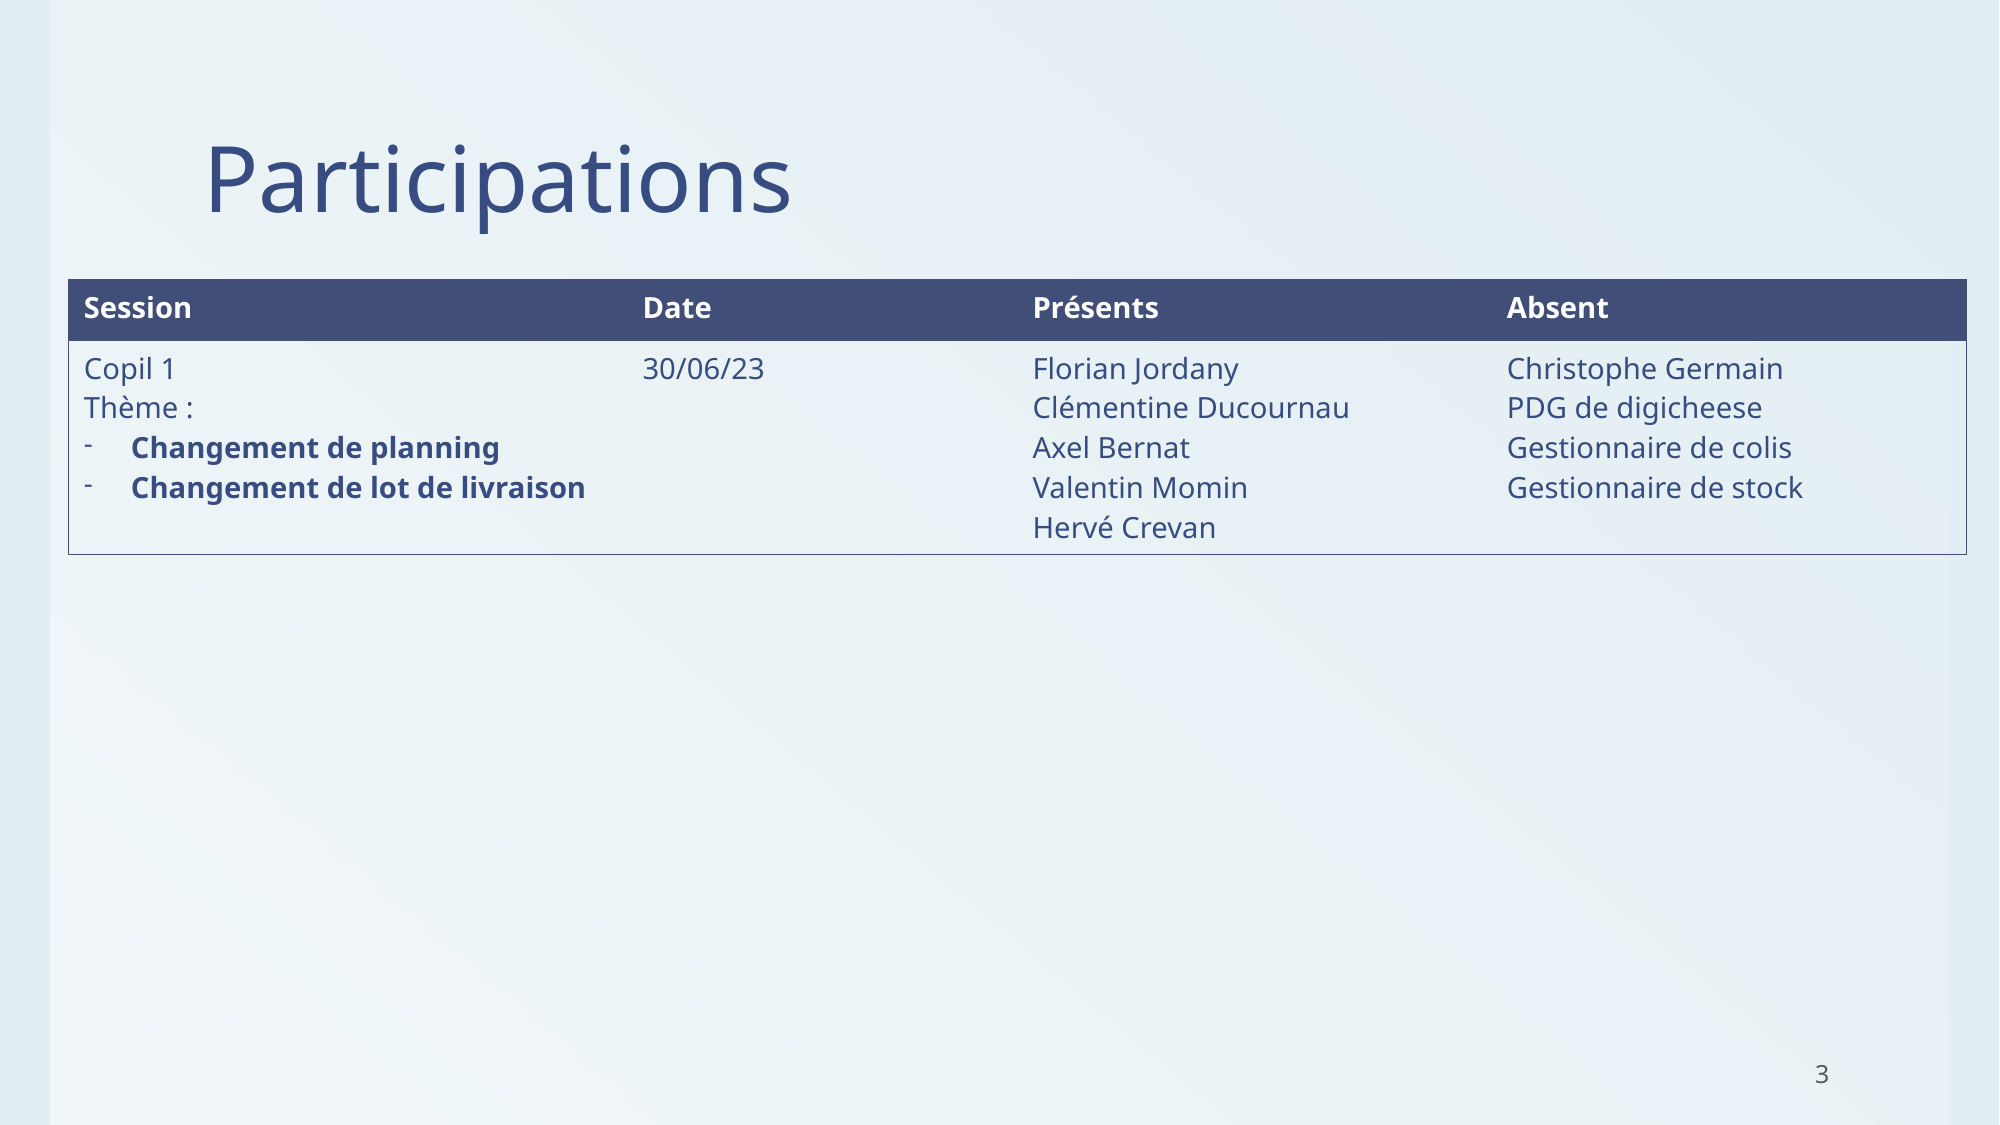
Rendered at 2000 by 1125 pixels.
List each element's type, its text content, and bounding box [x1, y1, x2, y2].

table_cell Christophe Germain PDG de digicheese Gestionnaire de colis Gestionnaire de stock [1492, 341, 1966, 554]
table_header Absent [1492, 280, 1966, 340]
title Participations [183, 12, 1850, 242]
table_cell 30/06/23 [628, 341, 1018, 554]
table_header Session [69, 280, 628, 340]
slide_number 3 [1667, 1050, 1850, 1103]
table_header Présents [1018, 280, 1492, 340]
table_cell Florian Jordany Clémentine Ducournau Axel Bernat Valentin Momin Hervé Crevan [1018, 341, 1492, 554]
table_header Date [628, 280, 1018, 340]
table_cell Copil 1 Thème : Changement de planning Changement de lot de livraison [69, 341, 628, 554]
